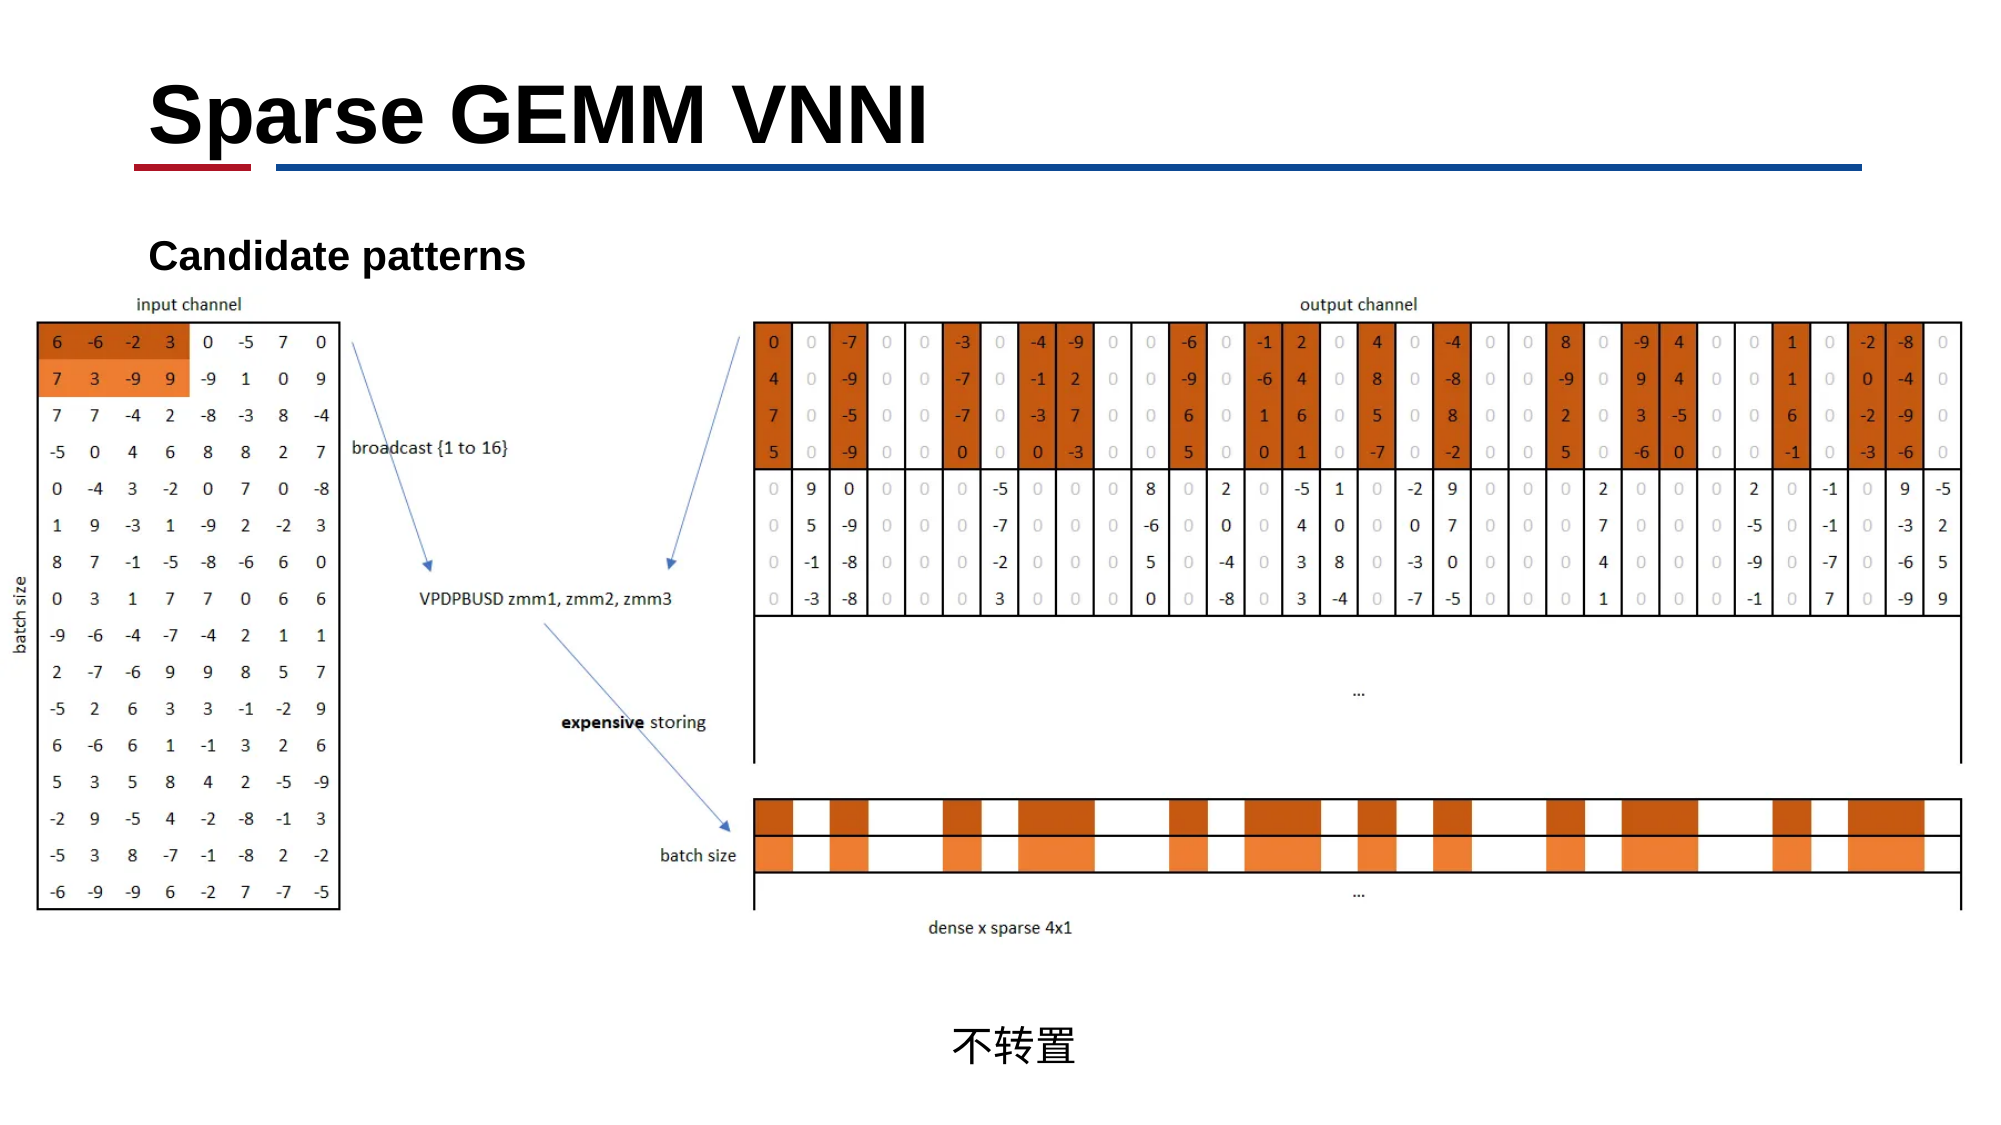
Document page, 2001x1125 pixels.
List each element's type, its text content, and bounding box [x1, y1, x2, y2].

text_box Candidate patterns [133, 221, 1134, 286]
picture [0, 286, 2000, 947]
title Sparse GEMM VNNI [133, 0, 1859, 168]
text_box 不转置 [936, 1012, 1560, 1078]
